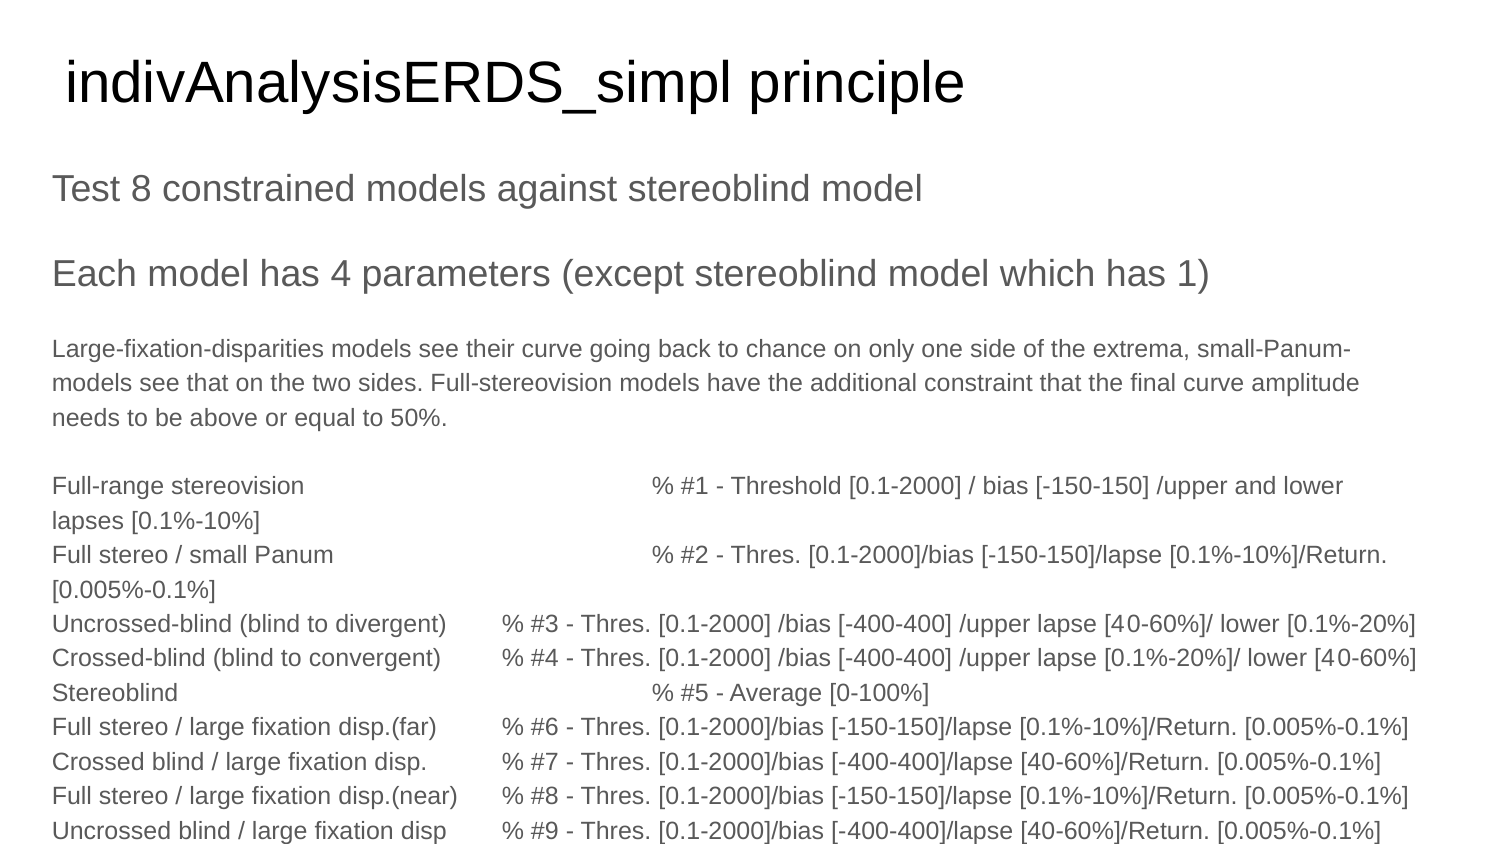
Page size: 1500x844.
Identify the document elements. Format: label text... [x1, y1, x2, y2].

title indivAnalysisERDS_simpl principle [50, 29, 1448, 124]
list Test 8 constrained models against stereoblind model Each model has 4 parameters (except stereoblind model which has 1) Large-fixation-disparities models see their curve going back to chance on only one side of the extrema, small-Panum-models see that on the two sides. Full-stereovision models have the additional constraint that the final curve amplitude needs to be above or equal to 50%. Full-range stereovision % #1 - Threshold [0.1-2000] / bias [-150-150] /upper and lower lapses [0.1%-10%] Full stereo / small Panum % #2 - Thres. [0.1-2000]/bias [-150-150]/lapse [0.1%-10%]/Return. [0.005%-0.1%] Uncrossed-blind (blind to divergent) % #3 - Thres. [0.1-2000] /bias [-400-400] /upper lapse [40-60%]/ lower [0.1%-20%] Crossed-blind (blind to convergent) % #4 - Thres. [0.1-2000] /bias [-400-400] /upper lapse [0.1%-20%]/ lower [40-60%] Stereoblind % #5 - Average [0-100%] Full stereo / large fixation disp.(far) % #6 - Thres. [0.1-2000]/bias [-150-150]/lapse [0.1%-10%]/Return. [0.005%-0.1%] Crossed blind / large fixation disp. % #7 - Thres. [0.1-2000]/bias [-400-400]/lapse [40-60%]/Return. [0.005%-0.1%] Full stereo / large fixation disp.(near) % #8 - Thres. [0.1-2000]/bias [-150-150]/lapse [0.1%-10%]/Return. [0.005%-0.1%] Uncrossed blind / large fixation disp % #9 - Thres. [0.1-2000]/bias [-400-400]/lapse [40-60%]/Return. [0.005%-0.1%] [36, 142, 1435, 703]
